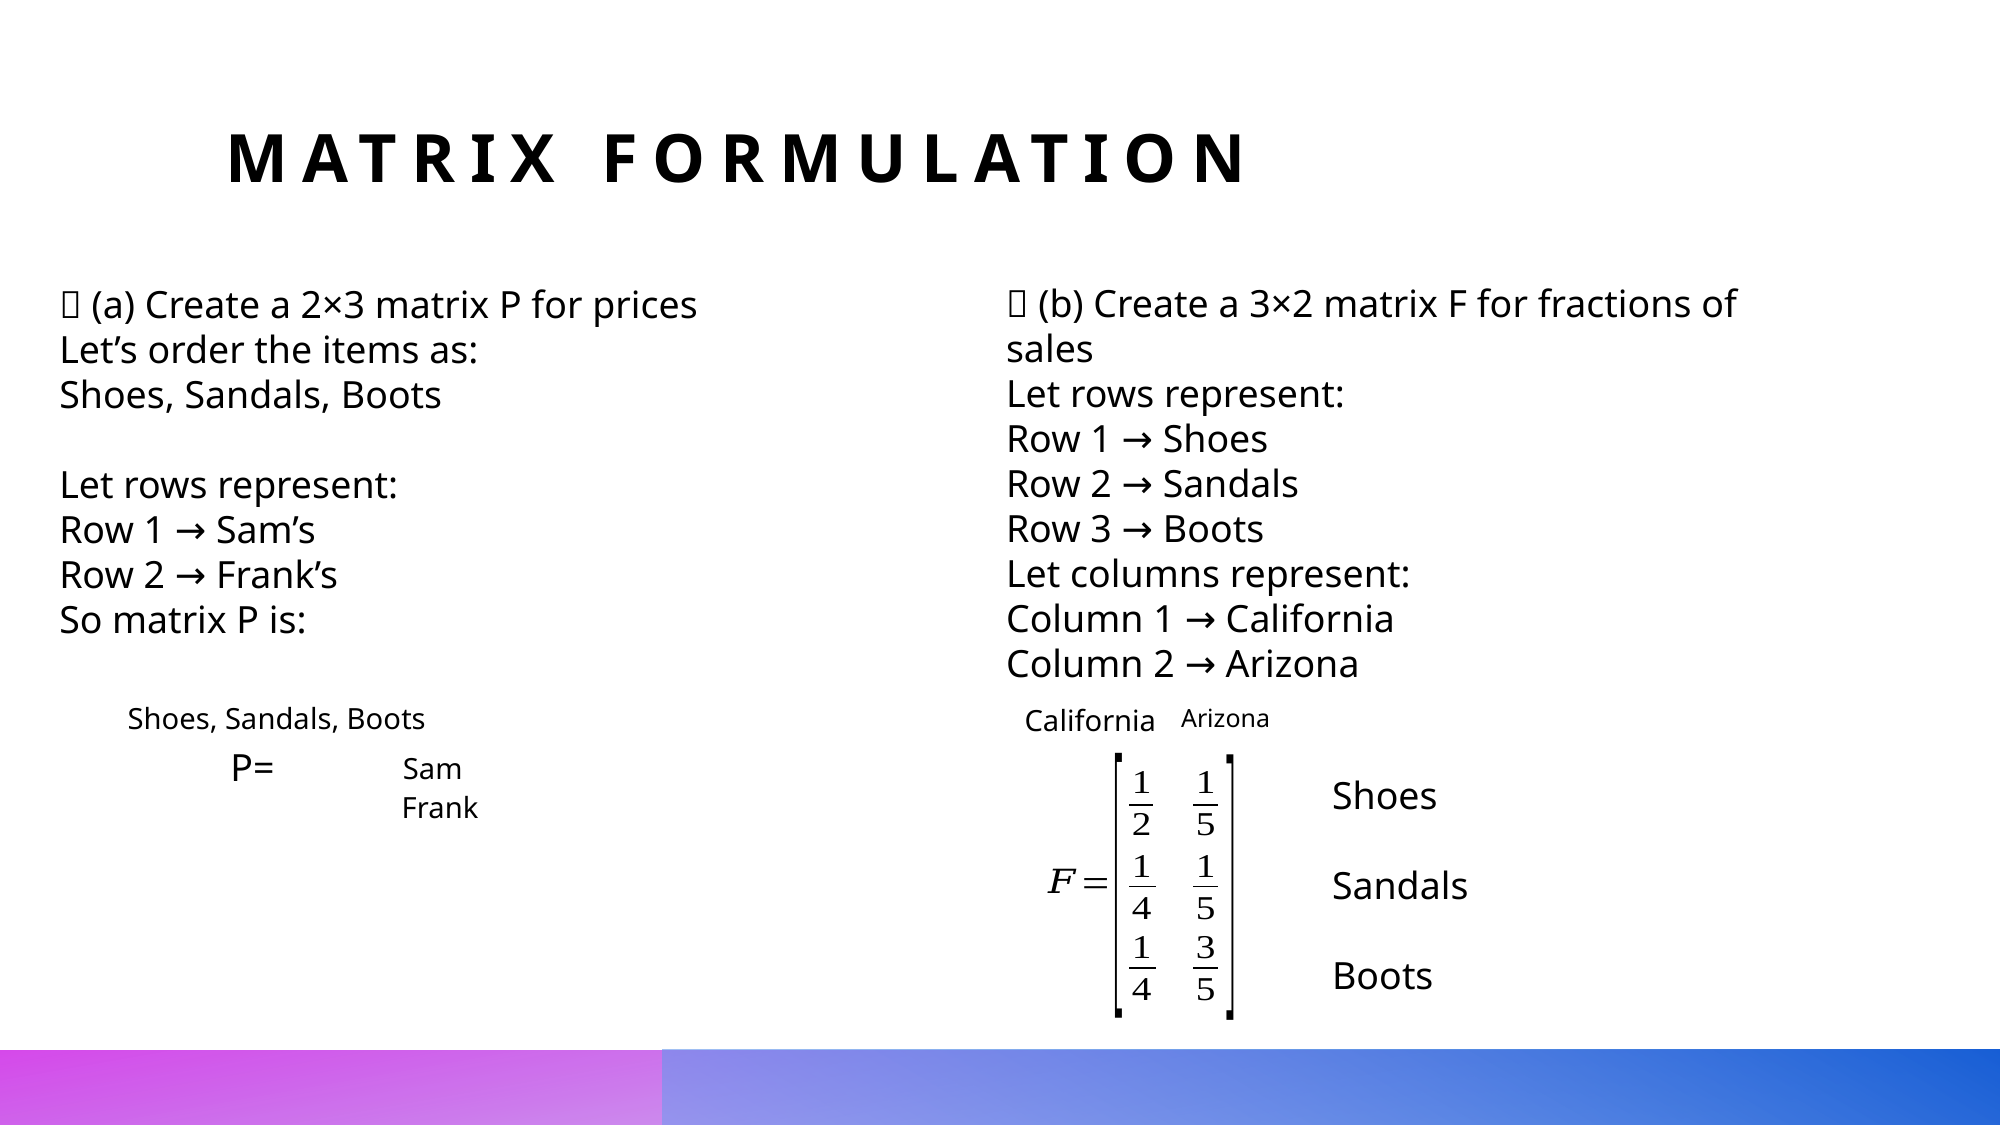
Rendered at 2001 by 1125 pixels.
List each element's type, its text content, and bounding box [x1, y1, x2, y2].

text_box ✅ (b) Create a 3×2 matrix F for fractions of sales Let rows represent: Row 1 → Shoes Row 2 → Sandals Row 3 → Boots Let columns represent: Column 1 → California Column 2 → Arizona [991, 272, 1779, 693]
text_box Shoes Sandals Boots [1317, 764, 1509, 1005]
text_box Frank [386, 782, 583, 832]
title Matrix Formulation [225, 75, 1863, 196]
text_box Arizona [1166, 695, 1306, 740]
text_box California [1009, 695, 1200, 745]
text_box ✅ (a) Create a 2×3 matrix P for prices Let’s order the items as: Shoes, Sandals, Boots Let rows represent: Row 1 → Sam’s Row 2 → Frank’s So matrix P is: [44, 273, 744, 649]
text_box Shoes, Sandals, Boots [113, 693, 523, 743]
text_box Sam [388, 743, 505, 782]
